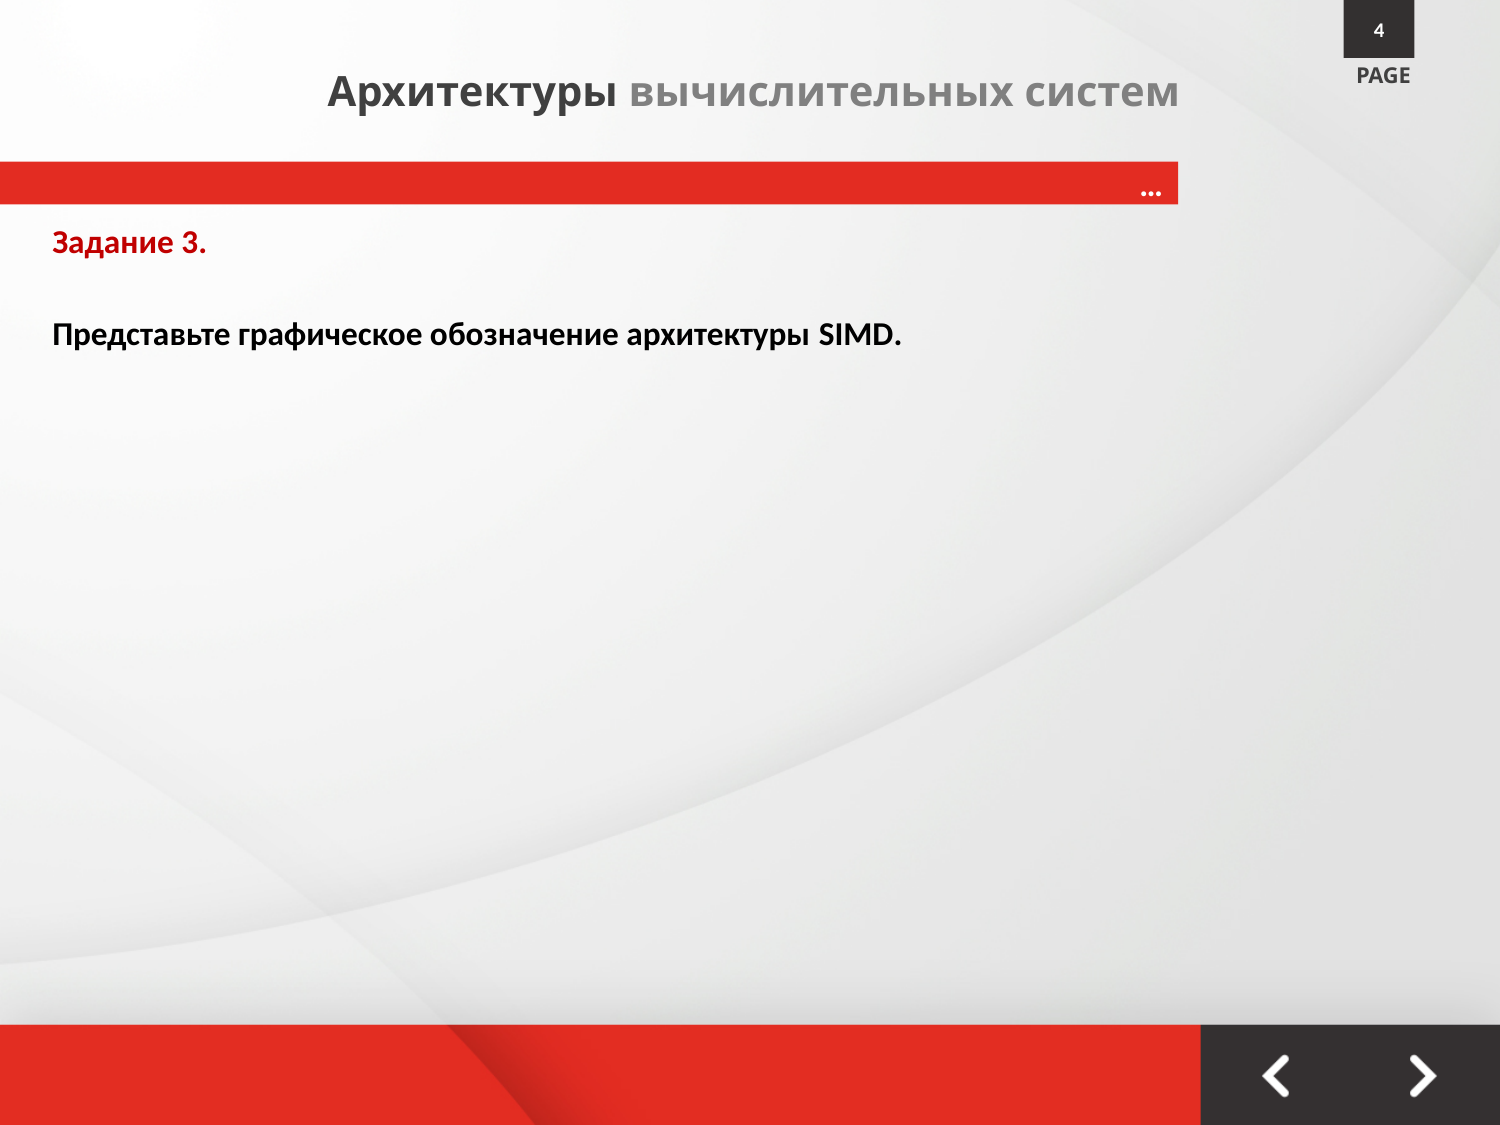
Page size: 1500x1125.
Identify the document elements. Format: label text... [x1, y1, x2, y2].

text_box PAGE [1341, 54, 1426, 96]
text_box Задание 3. Представьте графическое обозначение архитектуры SIMD. [37, 221, 1433, 360]
text_box Архитектуры вычислительных систем [22, 57, 1196, 123]
subtitle … [0, 161, 1179, 205]
text_box 4 [1342, 0, 1417, 60]
picture [0, 0, 1500, 1125]
